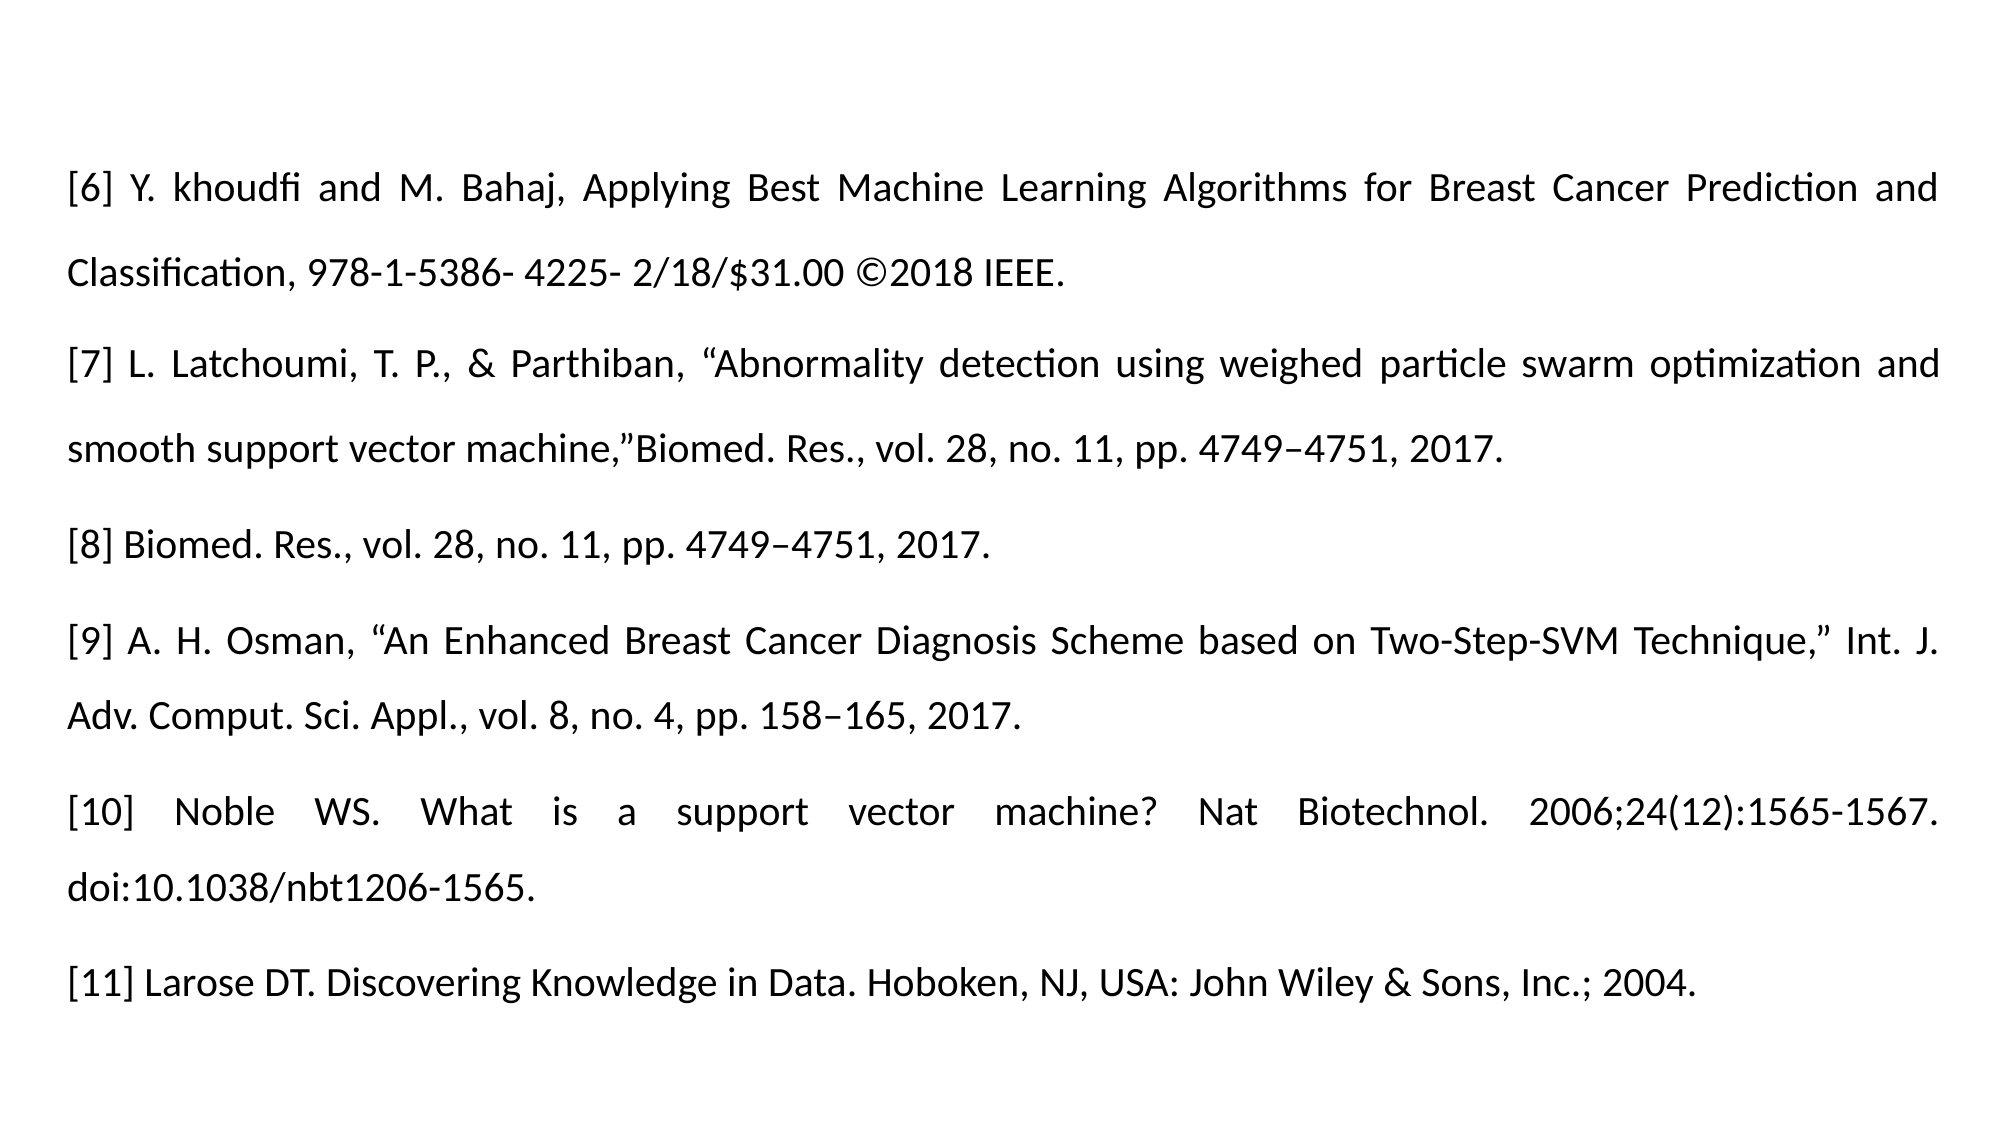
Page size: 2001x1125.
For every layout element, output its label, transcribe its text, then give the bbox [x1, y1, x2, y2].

list [6] Y. khoudfi and M. Bahaj, Applying Best Machine Learning Algorithms for Breast Cancer Prediction and Classification, 978-1-5386- 4225- 2/18/$31.00 ©2018 IEEE. [7] L. Latchoumi, T. P., & Parthiban, “Abnormality detection using weighed particle swarm optimization and smooth support vector machine,”Biomed. Res., vol. 28, no. 11, pp. 4749–4751, 2017. [8] Biomed. Res., vol. 28, no. 11, pp. 4749–4751, 2017. [9] A. H. Osman, “An Enhanced Breast Cancer Diagnosis Scheme based on Two-Step-SVM Technique,” Int. J. Adv. Comput. Sci. Appl., vol. 8, no. 4, pp. 158–165, 2017. [10] Noble WS. What is a support vector machine? Nat Biotechnol. 2006;24(12):1565-1567. doi:10.1038/nbt1206-1565. [11] Larose DT. Discovering Knowledge in Data. Hoboken, NJ, USA: John Wiley & Sons, Inc.; 2004. [52, 71, 1968, 1085]
